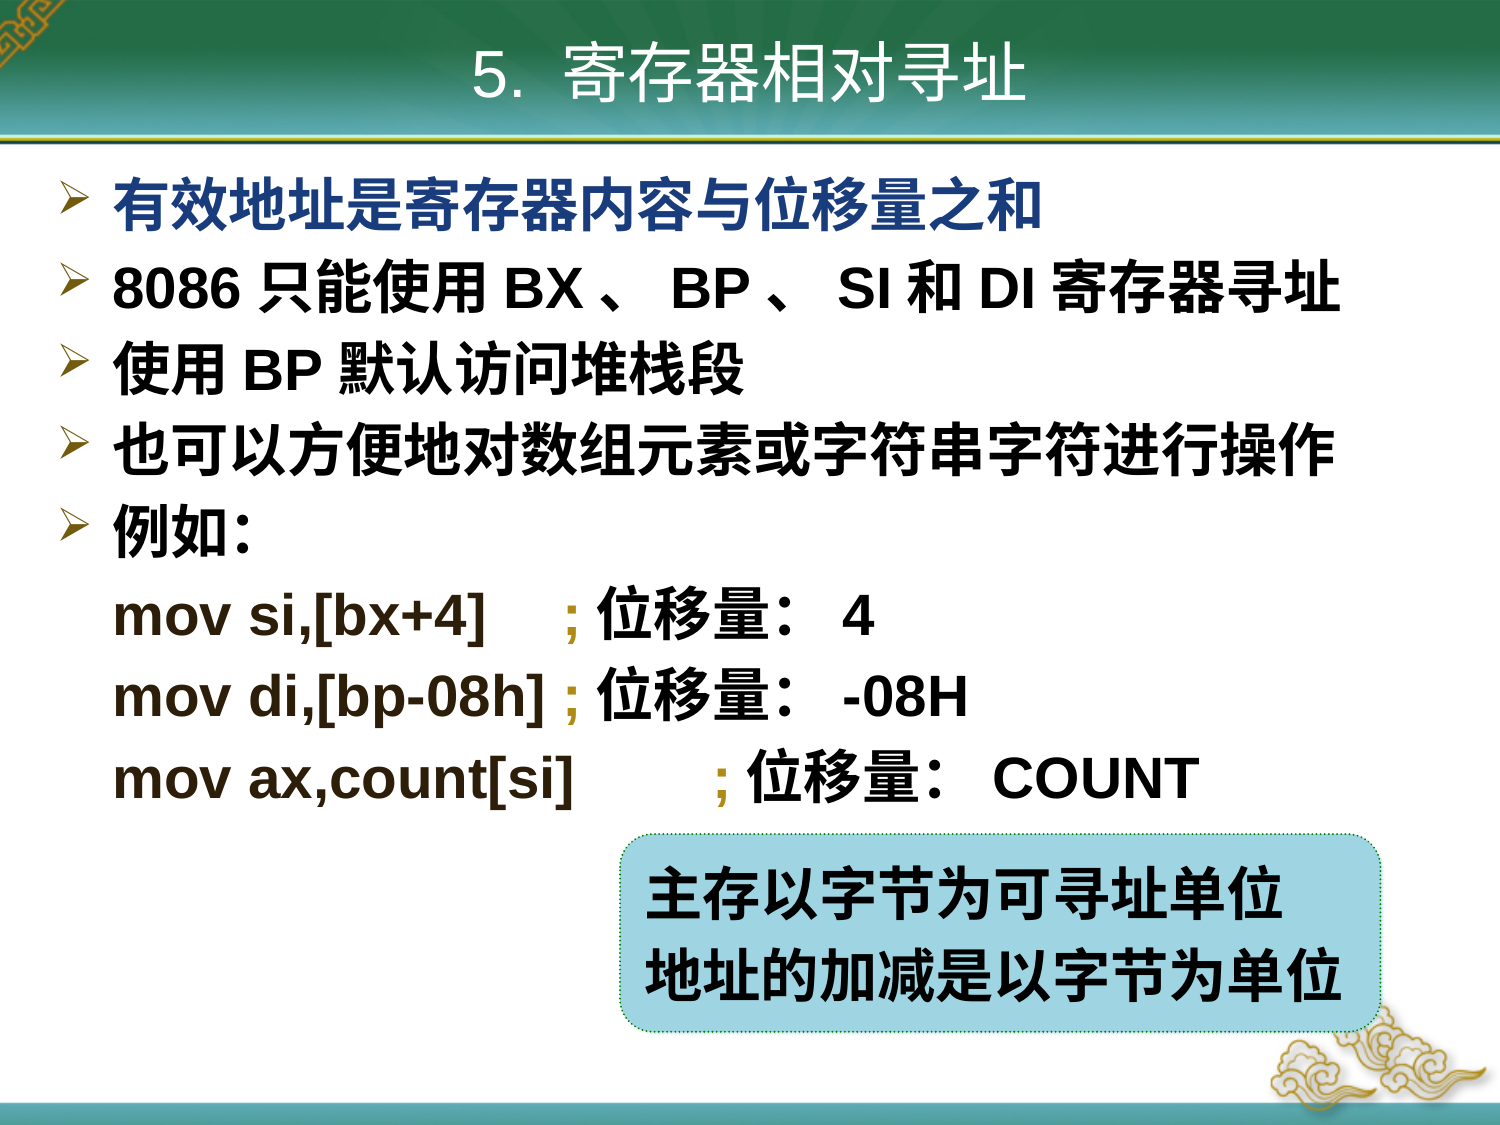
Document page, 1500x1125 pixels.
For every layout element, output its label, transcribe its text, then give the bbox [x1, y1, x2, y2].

picture [0, 0, 1500, 1125]
text_box 主存以字节为可寻址单位 地址的加减是以字节为单位 [619, 834, 1381, 1032]
list 有效地址是寄存器内容与位移量之和 8086只能使用BX、BP、SI和DI寄存器寻址 使用BP默认访问堆栈段 也可以方便地对数组元素或字符串字符进行操作 例如： mov si,[bx+4] ;位移量：4 mov di,[bp-08h] ;位移量：-08H mov ax,count[si] ;位移量：COUNT [40, 160, 1460, 1059]
title 5. 寄存器相对寻址 [74, 18, 1426, 124]
